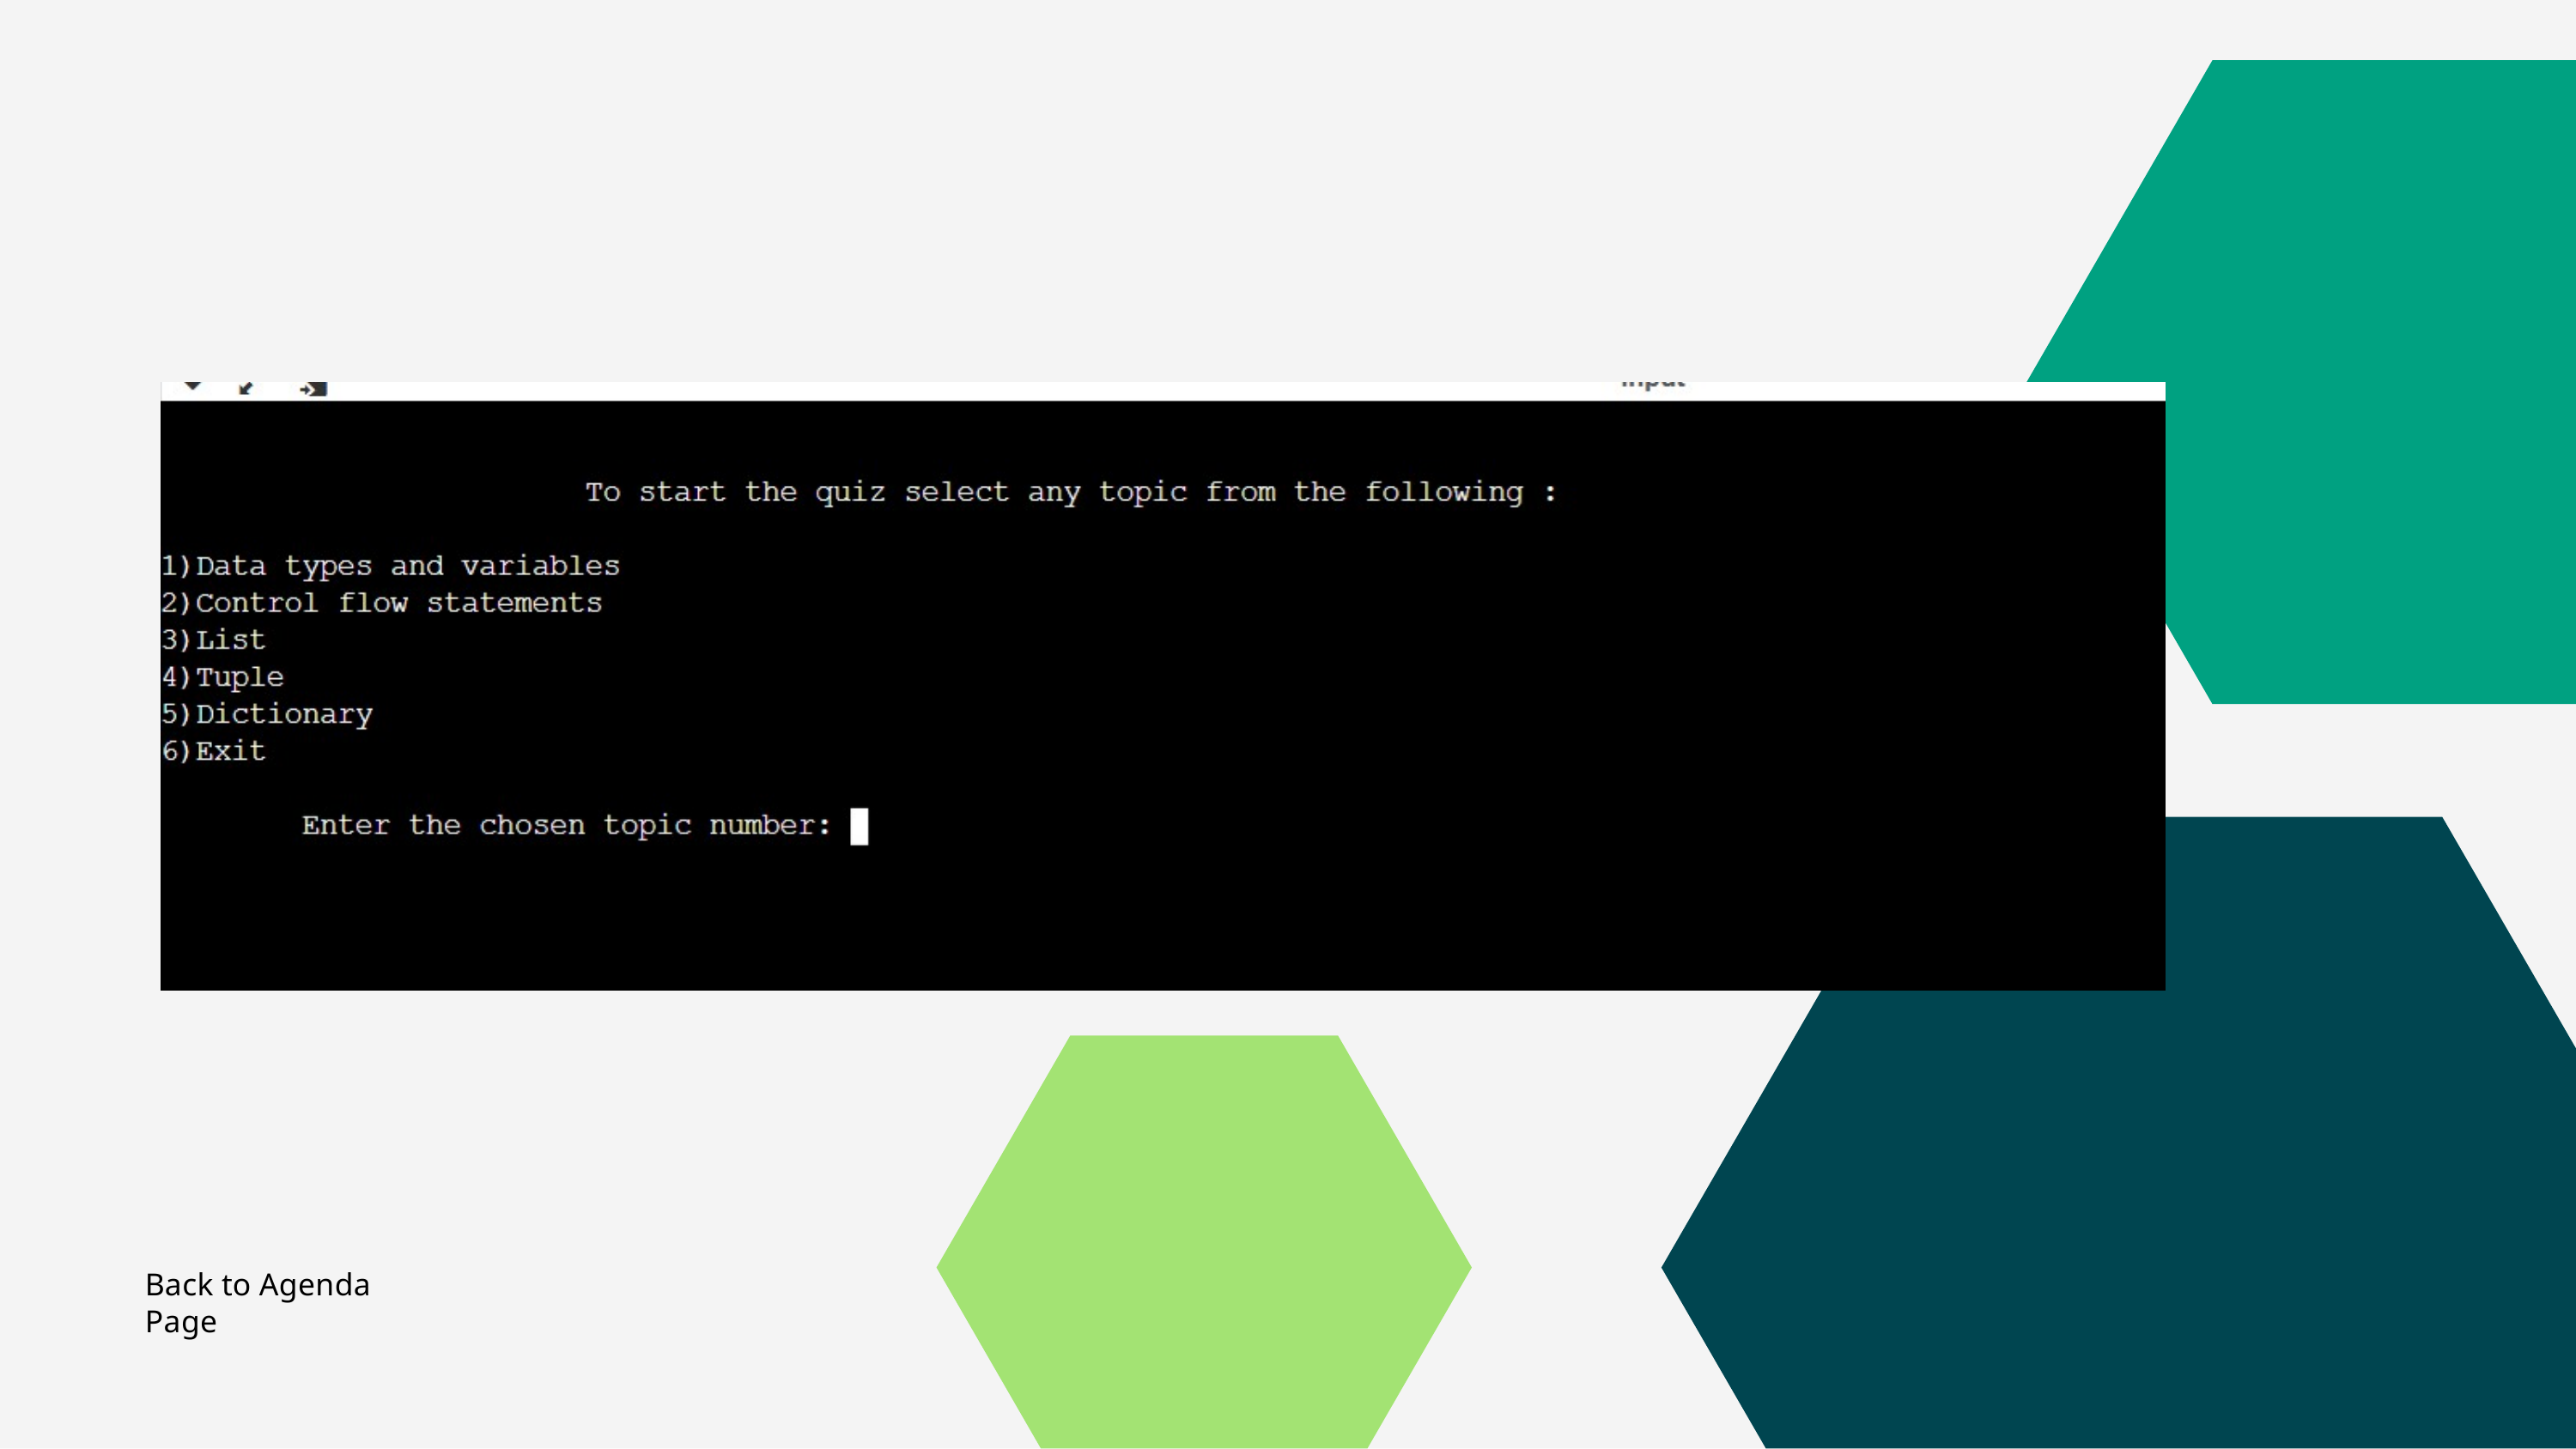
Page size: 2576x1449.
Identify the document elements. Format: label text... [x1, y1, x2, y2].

picture [160, 382, 2166, 991]
footer Back to Agenda Page [143, 1265, 434, 1449]
